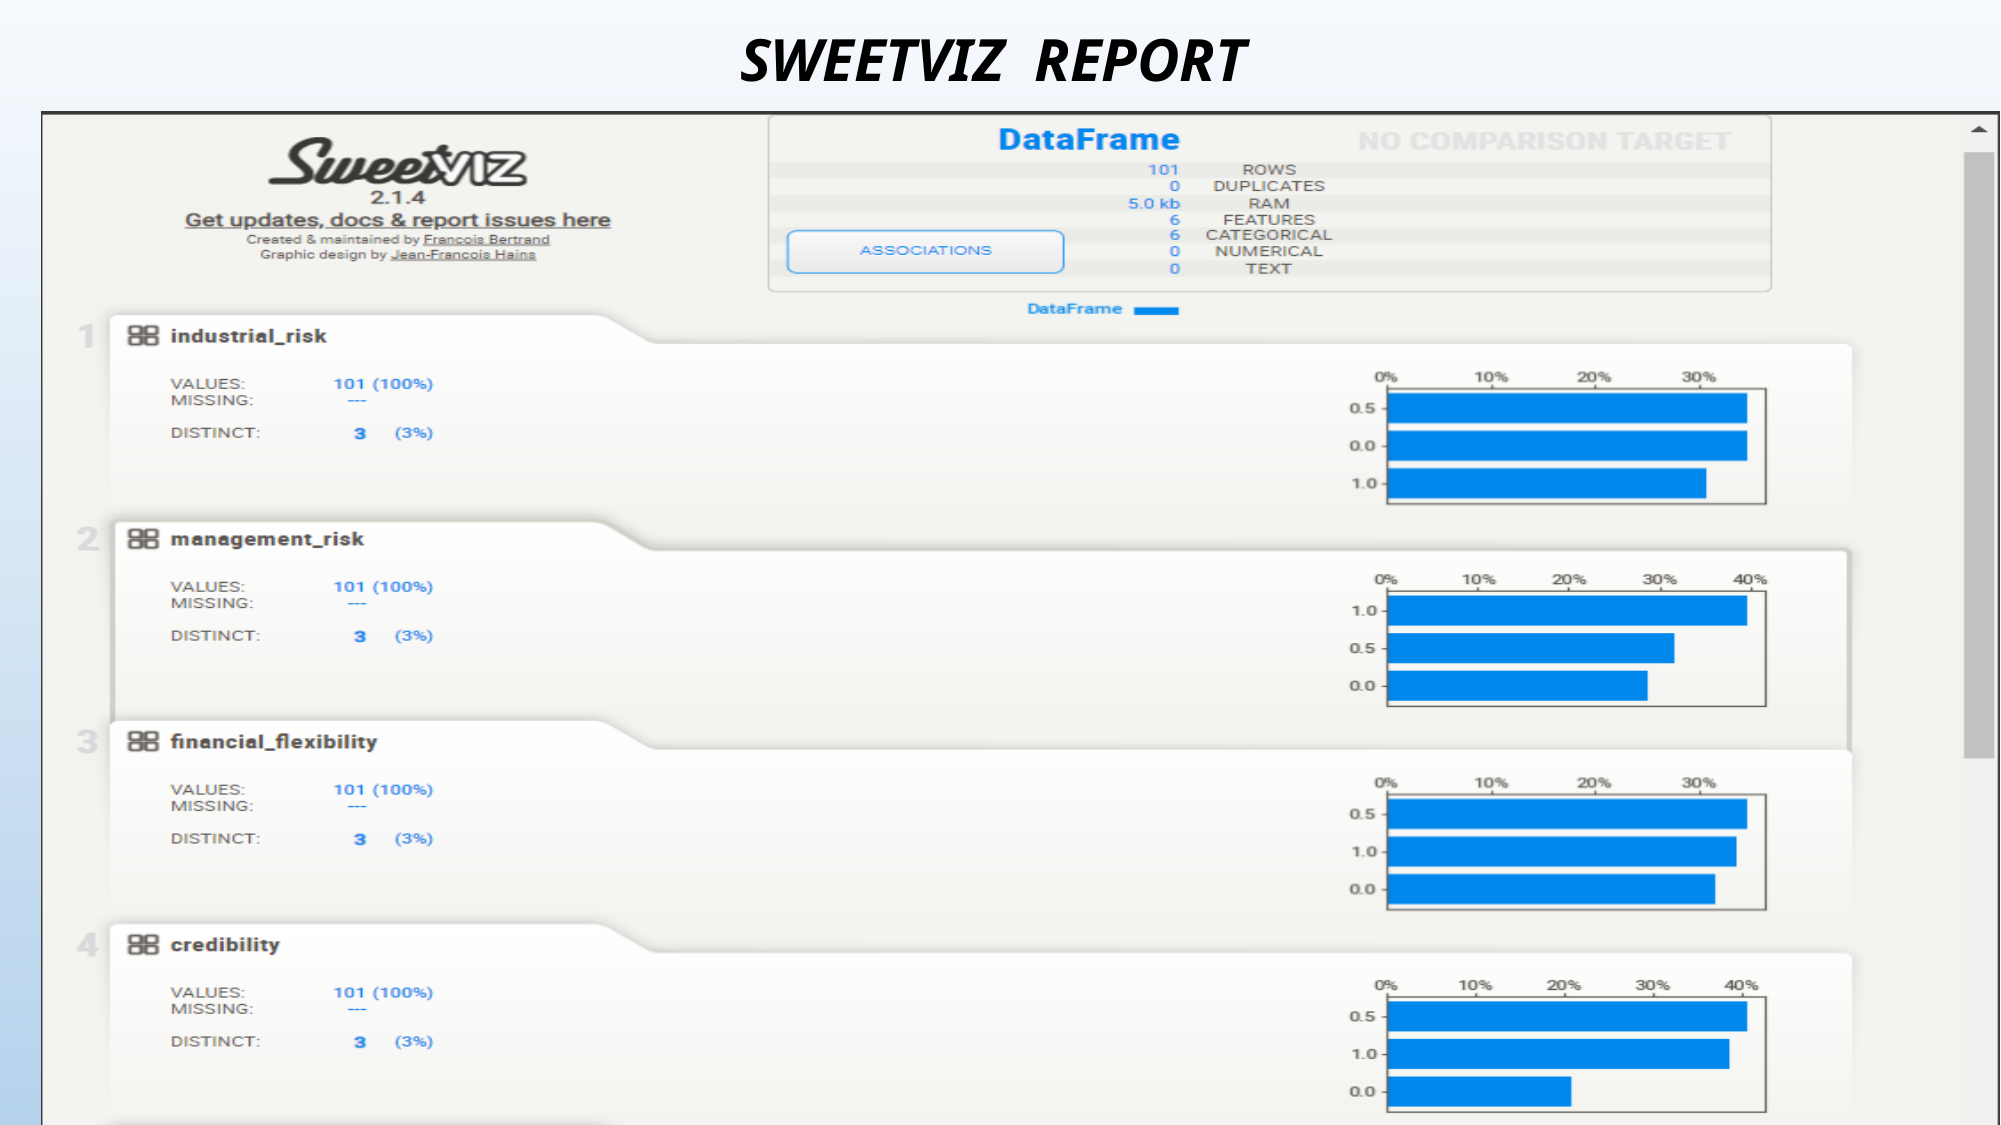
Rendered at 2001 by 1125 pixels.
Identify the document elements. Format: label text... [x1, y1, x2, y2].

title SWEETVIZ REPORT [137, 0, 1849, 111]
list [41, 111, 2000, 1125]
